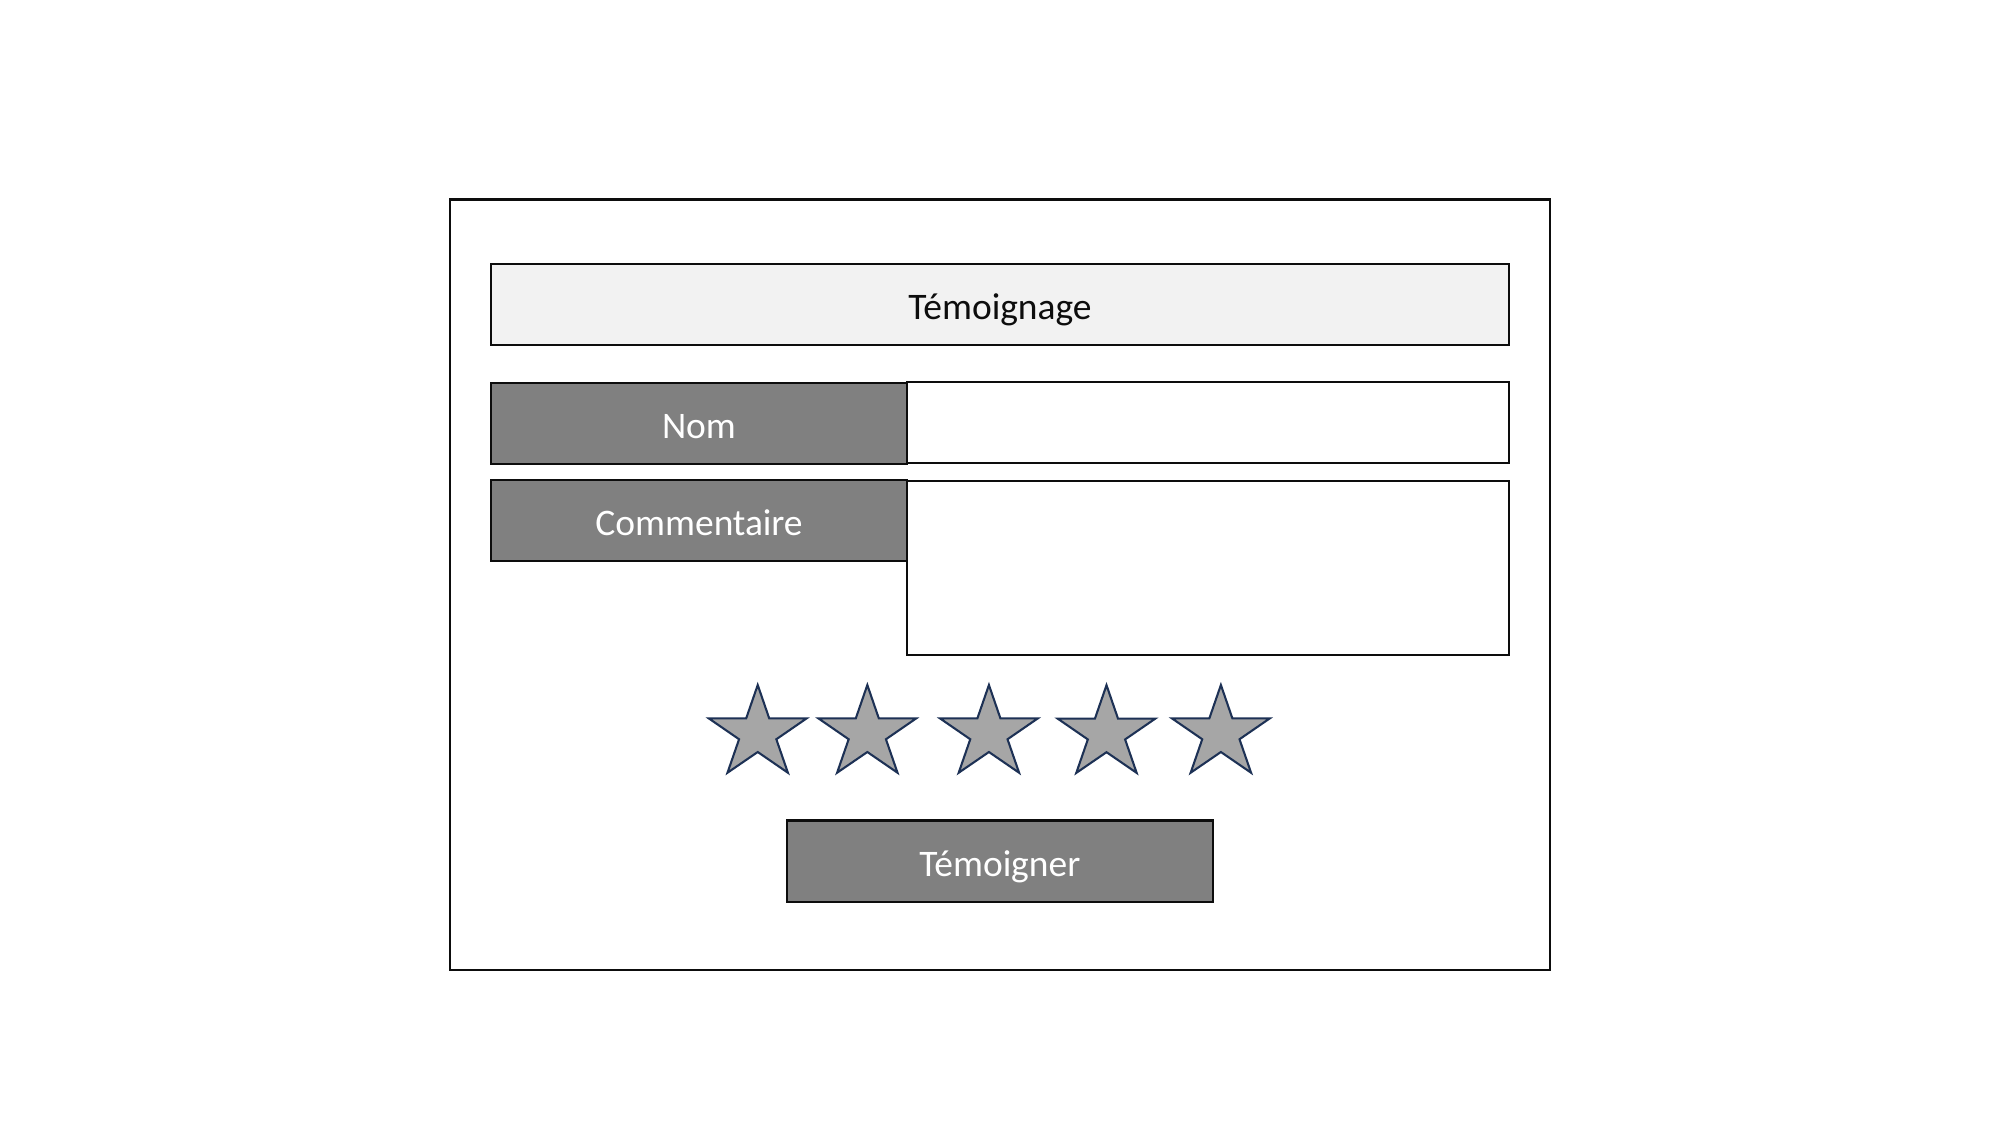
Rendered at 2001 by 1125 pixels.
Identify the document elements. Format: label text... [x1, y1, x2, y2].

text_box [1168, 681, 1274, 776]
text_box [936, 681, 1042, 776]
text_box Nom [906, 480, 1510, 656]
text_box [705, 681, 810, 776]
text_box Témoignage [490, 263, 1510, 346]
text_box [815, 681, 920, 776]
text_box Nom [490, 382, 908, 465]
text_box [1054, 681, 1159, 776]
text_box Commentaire [490, 479, 908, 562]
text_box Nom [906, 381, 1510, 464]
text_box Témoigner [786, 819, 1214, 903]
text_box [449, 198, 1551, 971]
